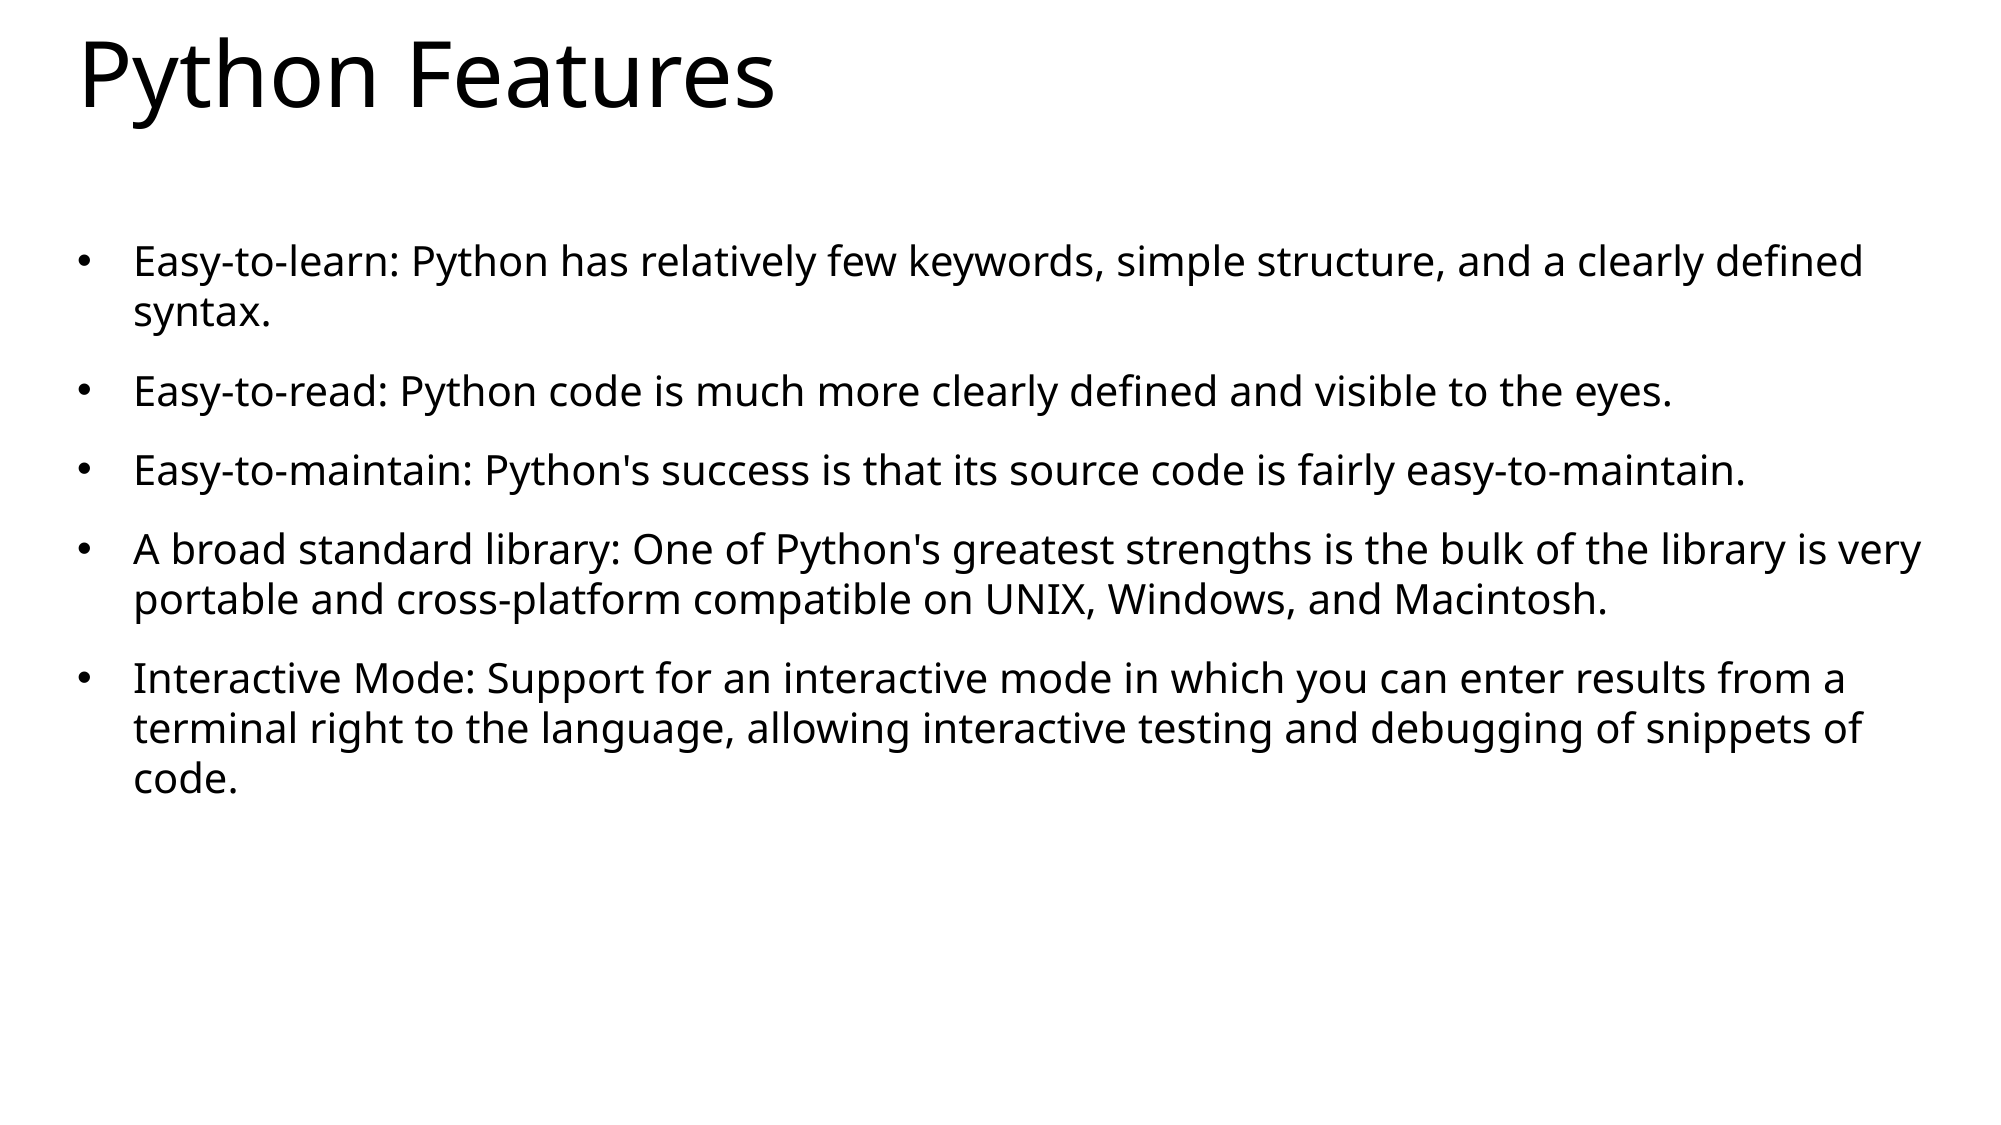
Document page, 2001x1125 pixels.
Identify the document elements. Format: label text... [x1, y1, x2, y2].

list Easy-to-learn: Python has relatively few keywords, simple structure, and a clearly defined syntax. Easy-to-read: Python code is much more clearly defined and visible to the eyes. Easy-to-maintain: Python's success is that its source code is fairly easy-to-maintain. A broad standard library: One of Python's greatest strengths is the bulk of the library is very portable and cross-platform compatible on UNIX, Windows, and Macintosh. Interactive Mode: Support for an interactive mode in which you can enter results from a terminal right to the language, allowing interactive testing and debugging of snippets of code. [62, 227, 1953, 1096]
title Python Features [62, 29, 1953, 205]
